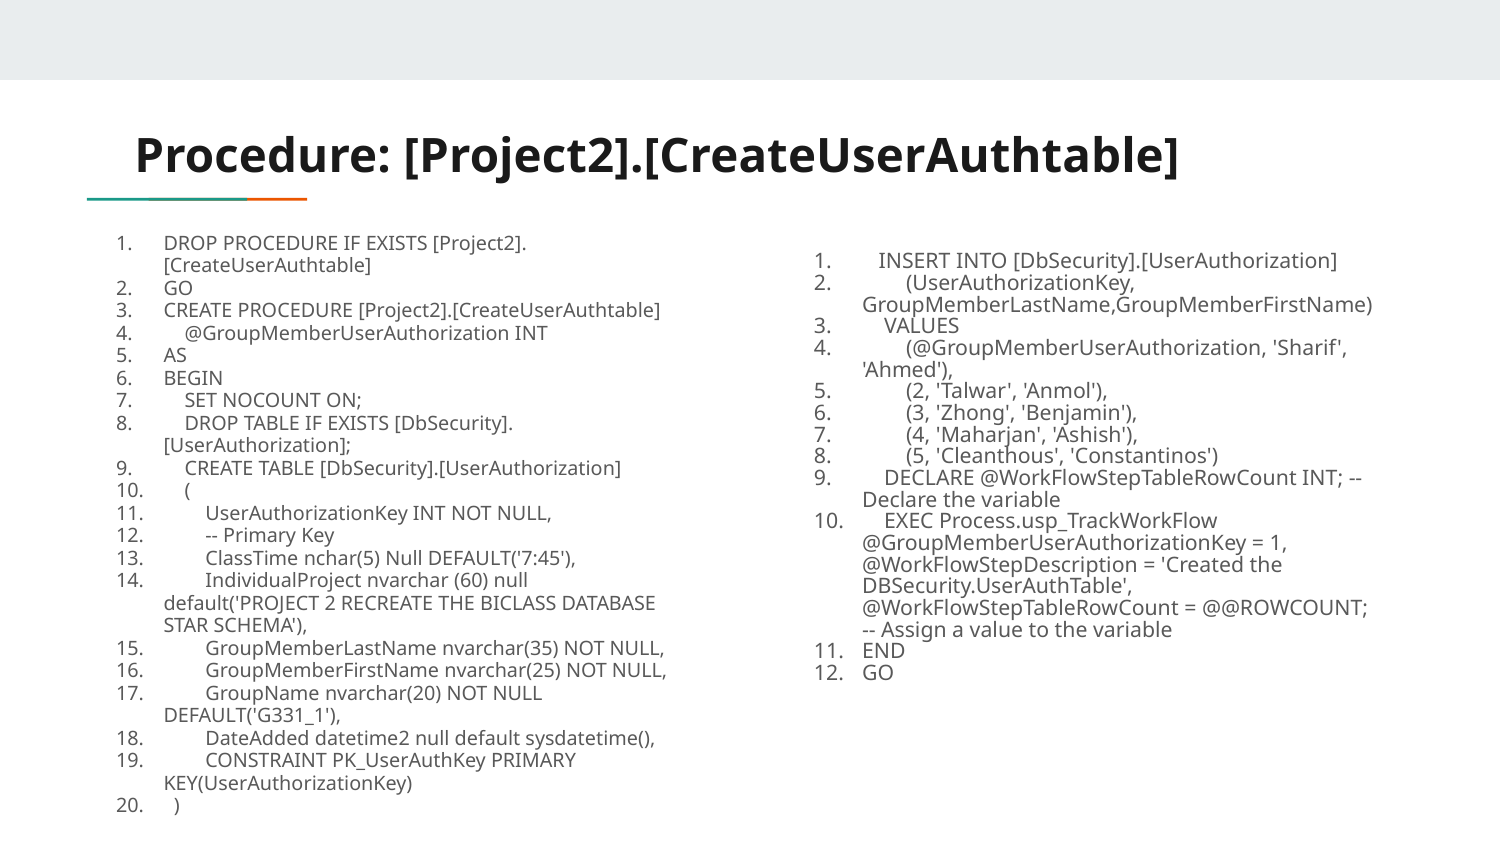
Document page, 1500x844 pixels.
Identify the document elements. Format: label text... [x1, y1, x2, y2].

title Procedure: [Project2].[CreateUserAuthtable] [119, 110, 1381, 199]
list INSERT INTO [DbSecurity].[UserAuthorization] (UserAuthorizationKey, GroupMemberLastName,GroupMemberFirstName) VALUES (@GroupMemberUserAuthorization, 'Sharif', 'Ahmed'), (2, 'Talwar', 'Anmol'), (3, 'Zhong', 'Benjamin'), (4, 'Maharjan', 'Ashish'), (5, 'Cleanthous', 'Constantinos') DECLARE @WorkFlowStepTableRowCount INT; -- Declare the variable EXEC Process.usp_TrackWorkFlow @GroupMemberUserAuthorizationKey = 1, @WorkFlowStepDescription = 'Created the DBSecurity.UserAuthTable', @WorkFlowStepTableRowCount = @@ROWCOUNT; -- Assign a value to the variable END GO [772, 236, 1392, 608]
list DROP PROCEDURE IF EXISTS [Project2].[CreateUserAuthtable] GO CREATE PROCEDURE [Project2].[CreateUserAuthtable] @GroupMemberUserAuthorization INT AS BEGIN SET NOCOUNT ON; DROP TABLE IF EXISTS [DbSecurity].[UserAuthorization]; CREATE TABLE [DbSecurity].[UserAuthorization] ( UserAuthorizationKey INT NOT NULL, -- Primary Key ClassTime nchar(5) Null DEFAULT('7:45'), IndividualProject nvarchar (60) null default('PROJECT 2 RECREATE THE BICLASS DATABASE STAR SCHEMA'), GroupMemberLastName nvarchar(35) NOT NULL, GroupMemberFirstName nvarchar(25) NOT NULL, GroupName nvarchar(20) NOT NULL DEFAULT('G331_1'), DateAdded datetime2 null default sysdatetime(), CONSTRAINT PK_UserAuthKey PRIMARY KEY(UserAuthorizationKey) ) [73, 217, 693, 822]
